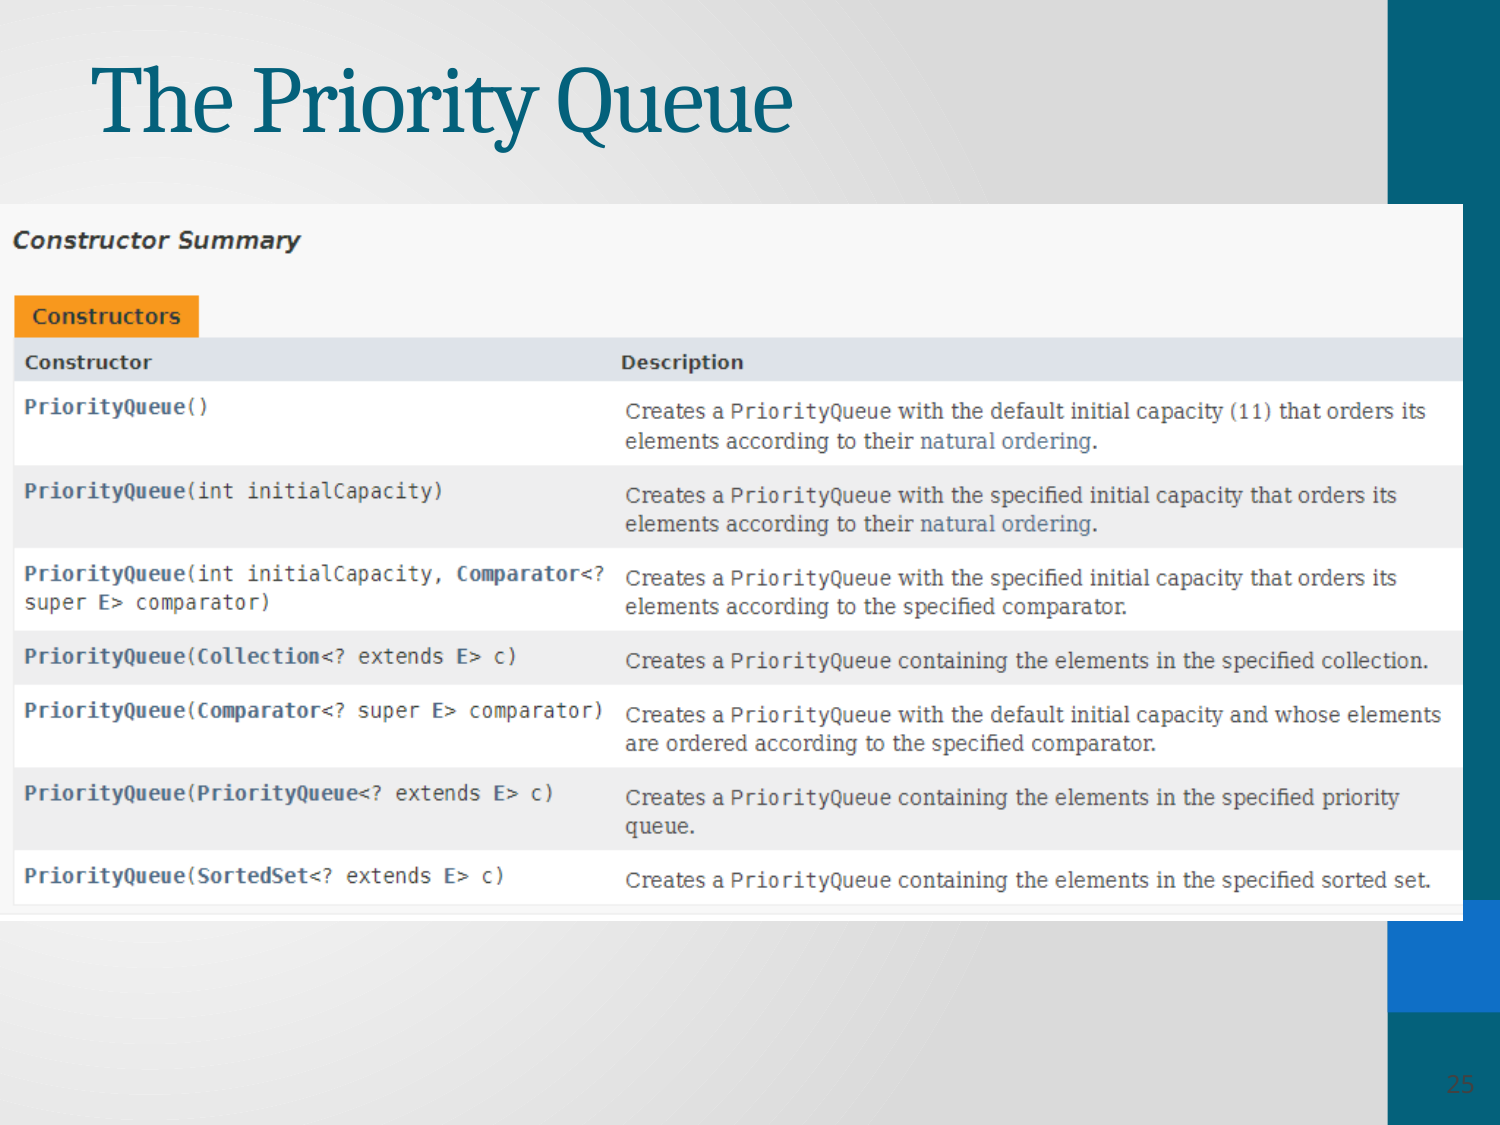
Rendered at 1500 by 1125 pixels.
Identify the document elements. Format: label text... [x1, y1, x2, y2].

title The Priority Queue [75, 0, 1325, 188]
picture [0, 203, 1463, 922]
